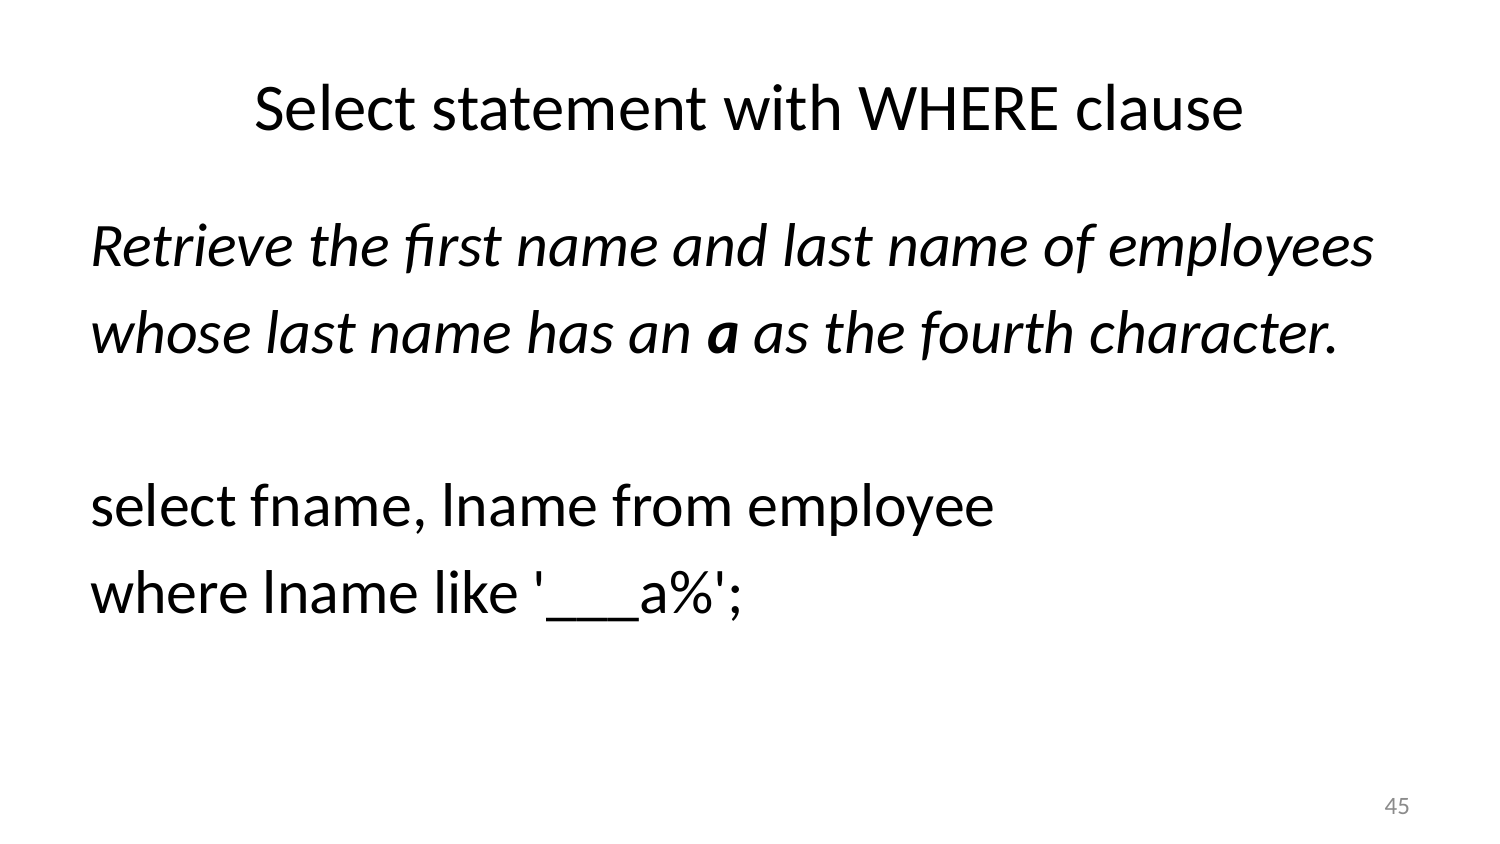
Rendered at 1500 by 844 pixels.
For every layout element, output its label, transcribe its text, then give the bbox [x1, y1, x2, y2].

list Retrieve the first name and last name of employees whose last name has an a as the fourth character. select fname, lname from employee where lname like '___a%'; [75, 196, 1425, 754]
slide_number 45 [1074, 782, 1425, 827]
title Select statement with WHERE clause [75, 33, 1425, 175]
